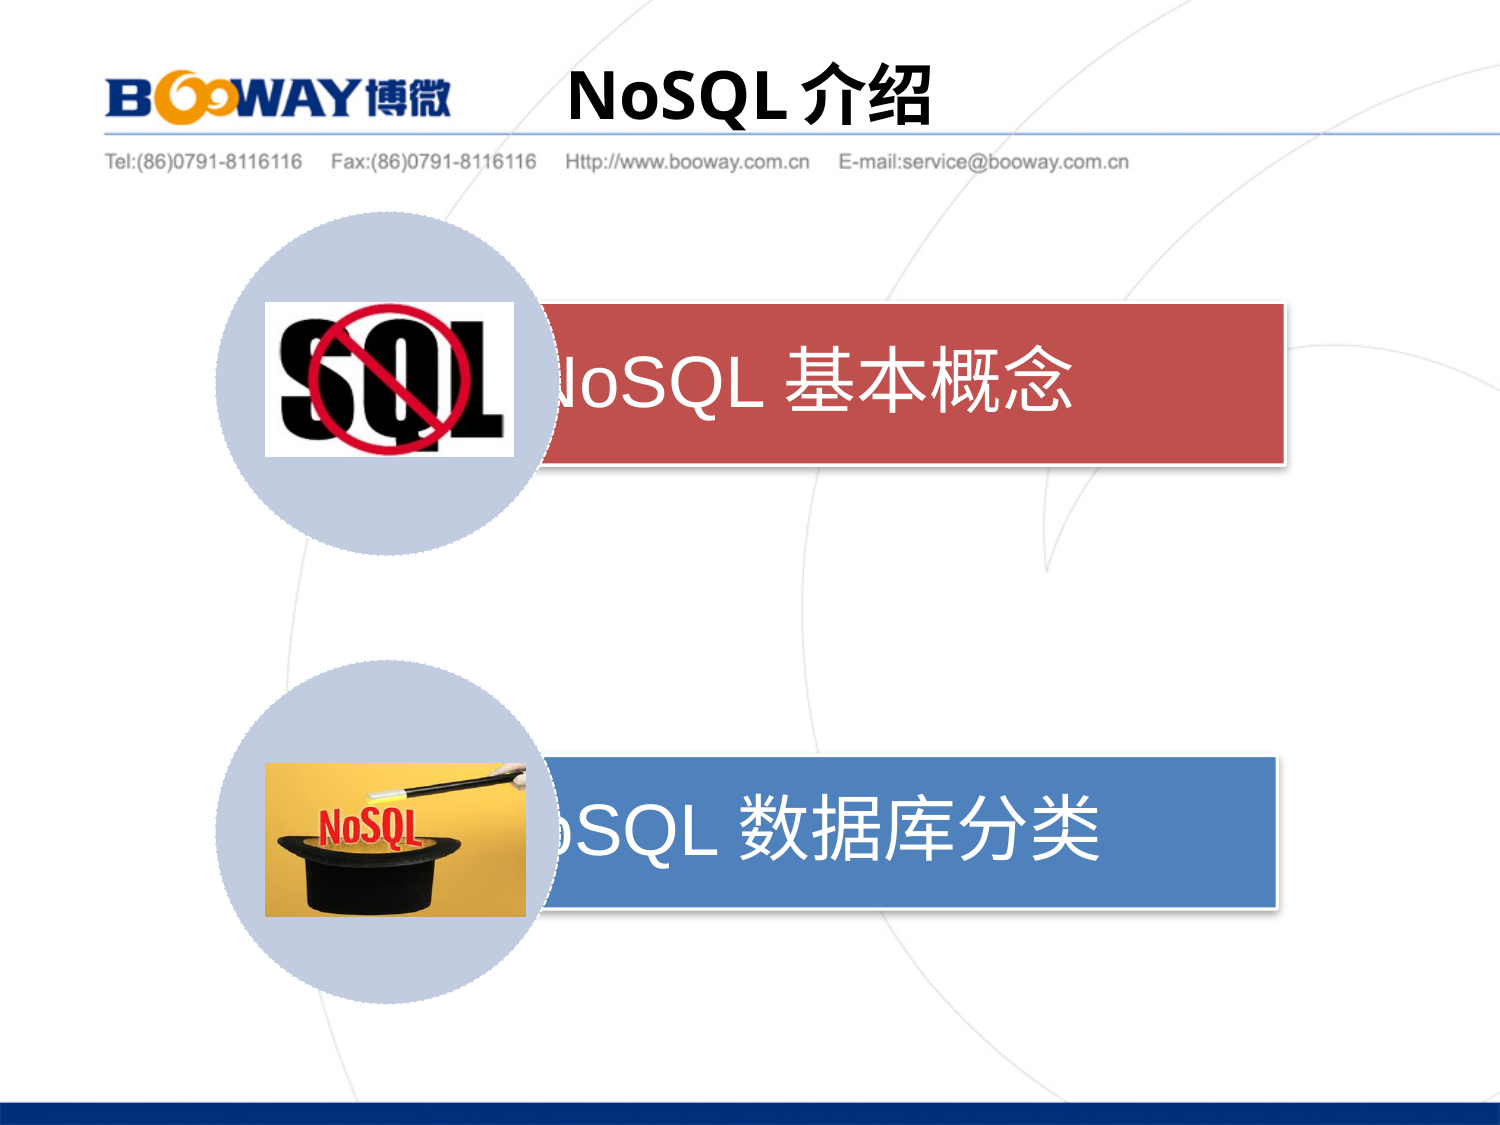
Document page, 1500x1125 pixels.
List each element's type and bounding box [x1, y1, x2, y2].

picture [0, 0, 1500, 1125]
list [74, 210, 1426, 1006]
